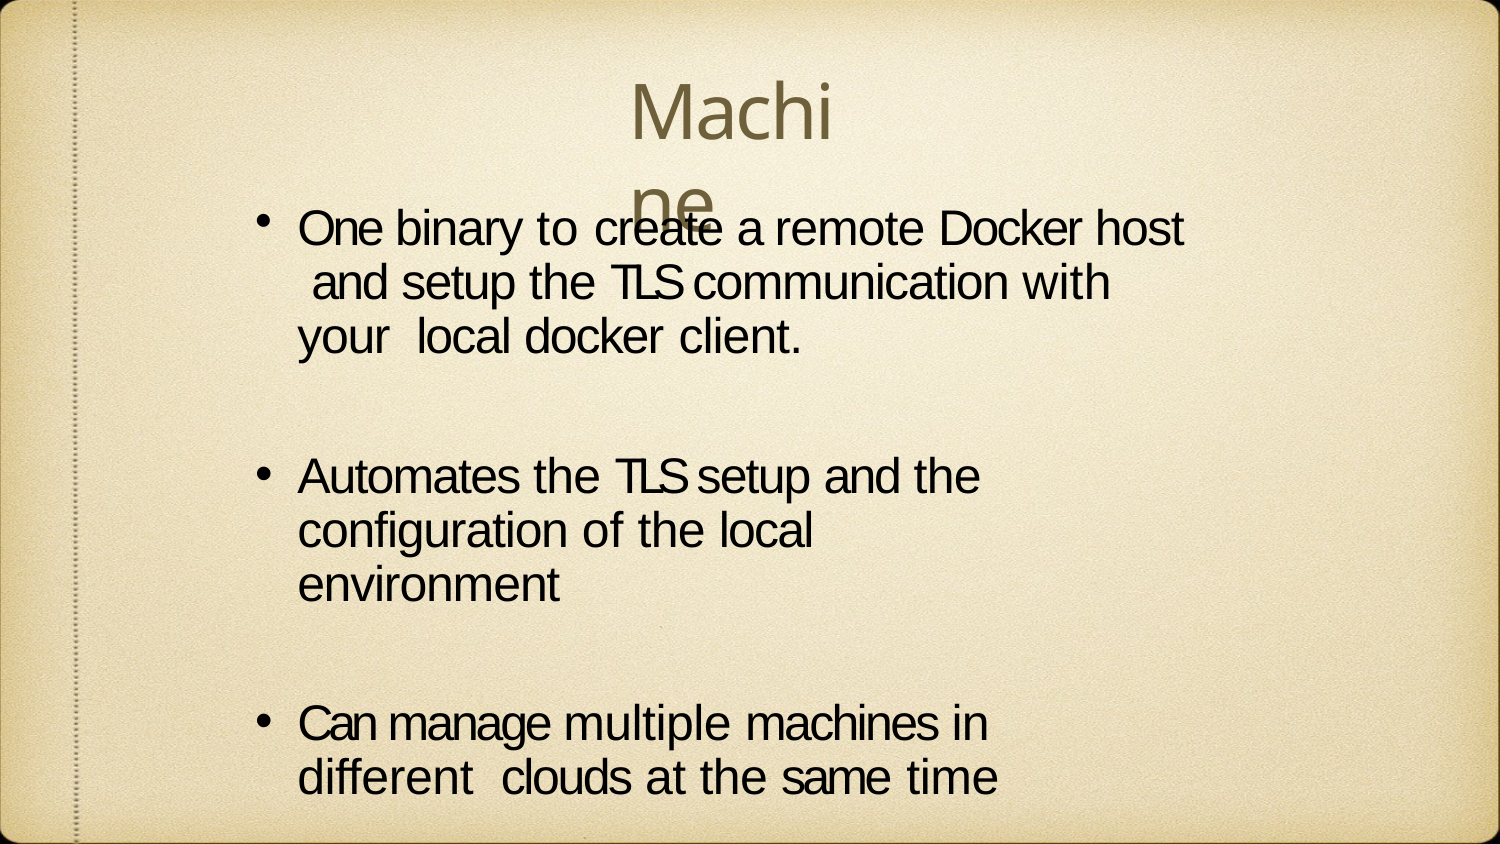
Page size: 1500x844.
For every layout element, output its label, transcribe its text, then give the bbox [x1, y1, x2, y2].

title Machine [626, 61, 873, 194]
text_box One binary to create a remote Docker host and setup the TLS communication with your local docker client. Automates the TLS setup and the configuration of the local environment Can manage multiple machines in different clouds at the same time [253, 194, 1192, 805]
picture [0, 0, 1500, 844]
